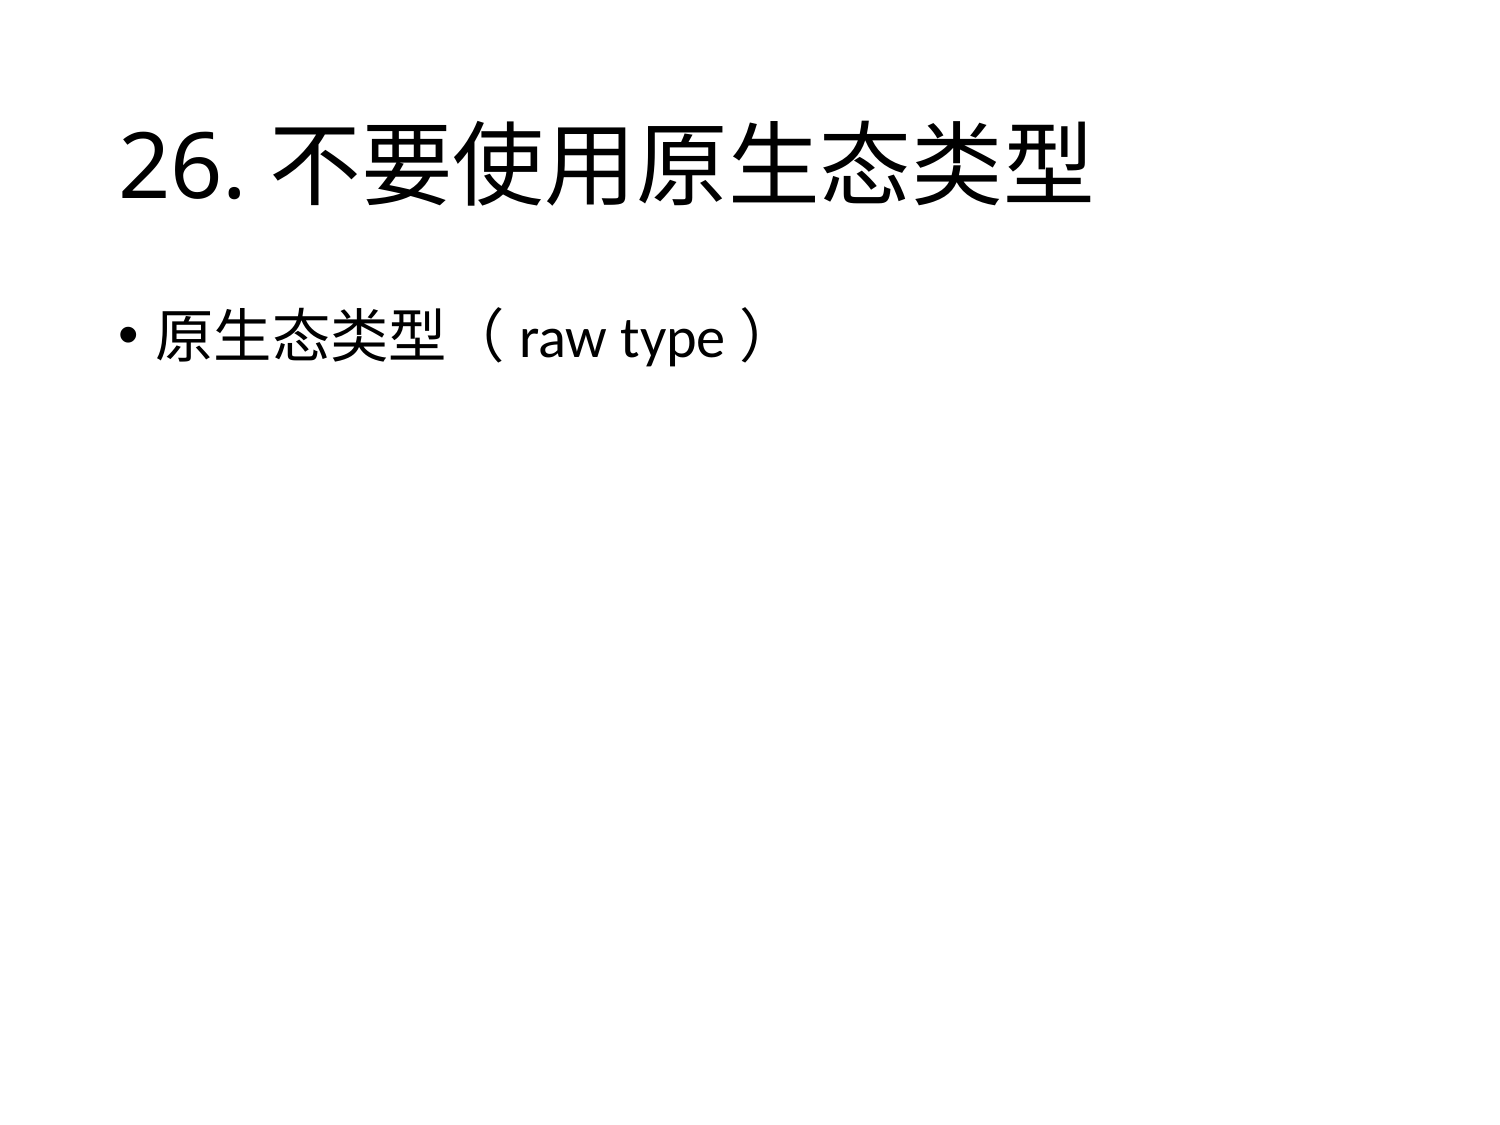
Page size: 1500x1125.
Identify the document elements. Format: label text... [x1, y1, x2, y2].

list 原生态类型（raw type） [103, 299, 1397, 1014]
title 26.不要使用原生态类型 [103, 59, 1397, 278]
